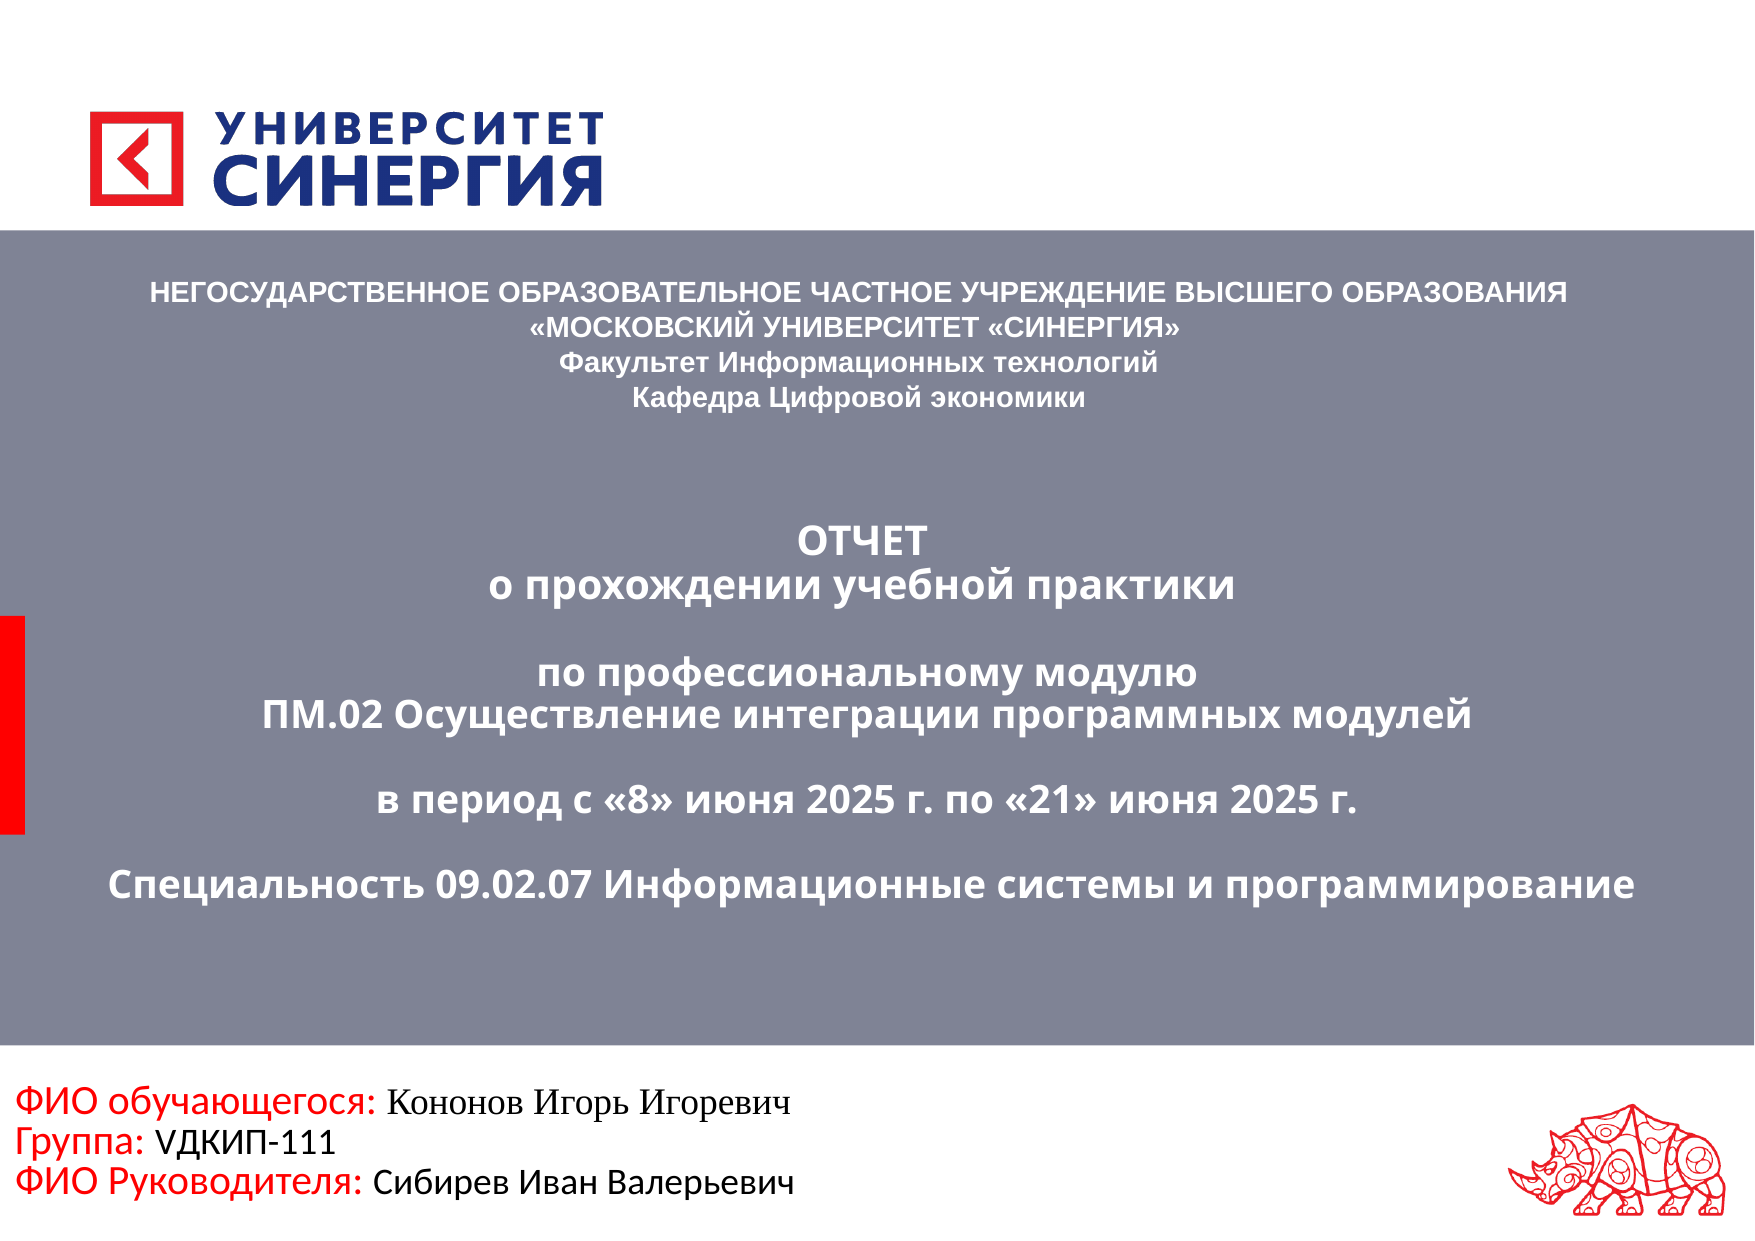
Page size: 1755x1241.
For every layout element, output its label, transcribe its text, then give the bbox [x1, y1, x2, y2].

picture [89, 111, 603, 206]
text_box ФИО обучающегося: Кононов Игорь Игоревич Группа: VДКИП-111 ФИО Руководителя: Сибирев Иван Валерьевич [0, 1049, 1755, 1241]
title ОТЧЕТ о прохождении учебной практики по профессиональному модулю ПМ.02 Осуществление интеграции программных модулей в период с «8» июня 2025 г. по «21» июня 2025 г. Специальность 09.02.07 Информационные системы и программирование [73, 466, 1662, 979]
text_box НЕГОСУДАРСТВЕННОЕ ОБРАЗОВАТЕЛЬНОЕ ЧАСТНОЕ УЧРЕЖДЕНИЕ ВЫСШЕГО ОБРАЗОВАНИЯ «МОСКОВСКИЙ УНИВЕРСИТЕТ «СИНЕРГИЯ» Факультет Информационных технологий Кафедра Цифровой экономики [109, 265, 1610, 421]
